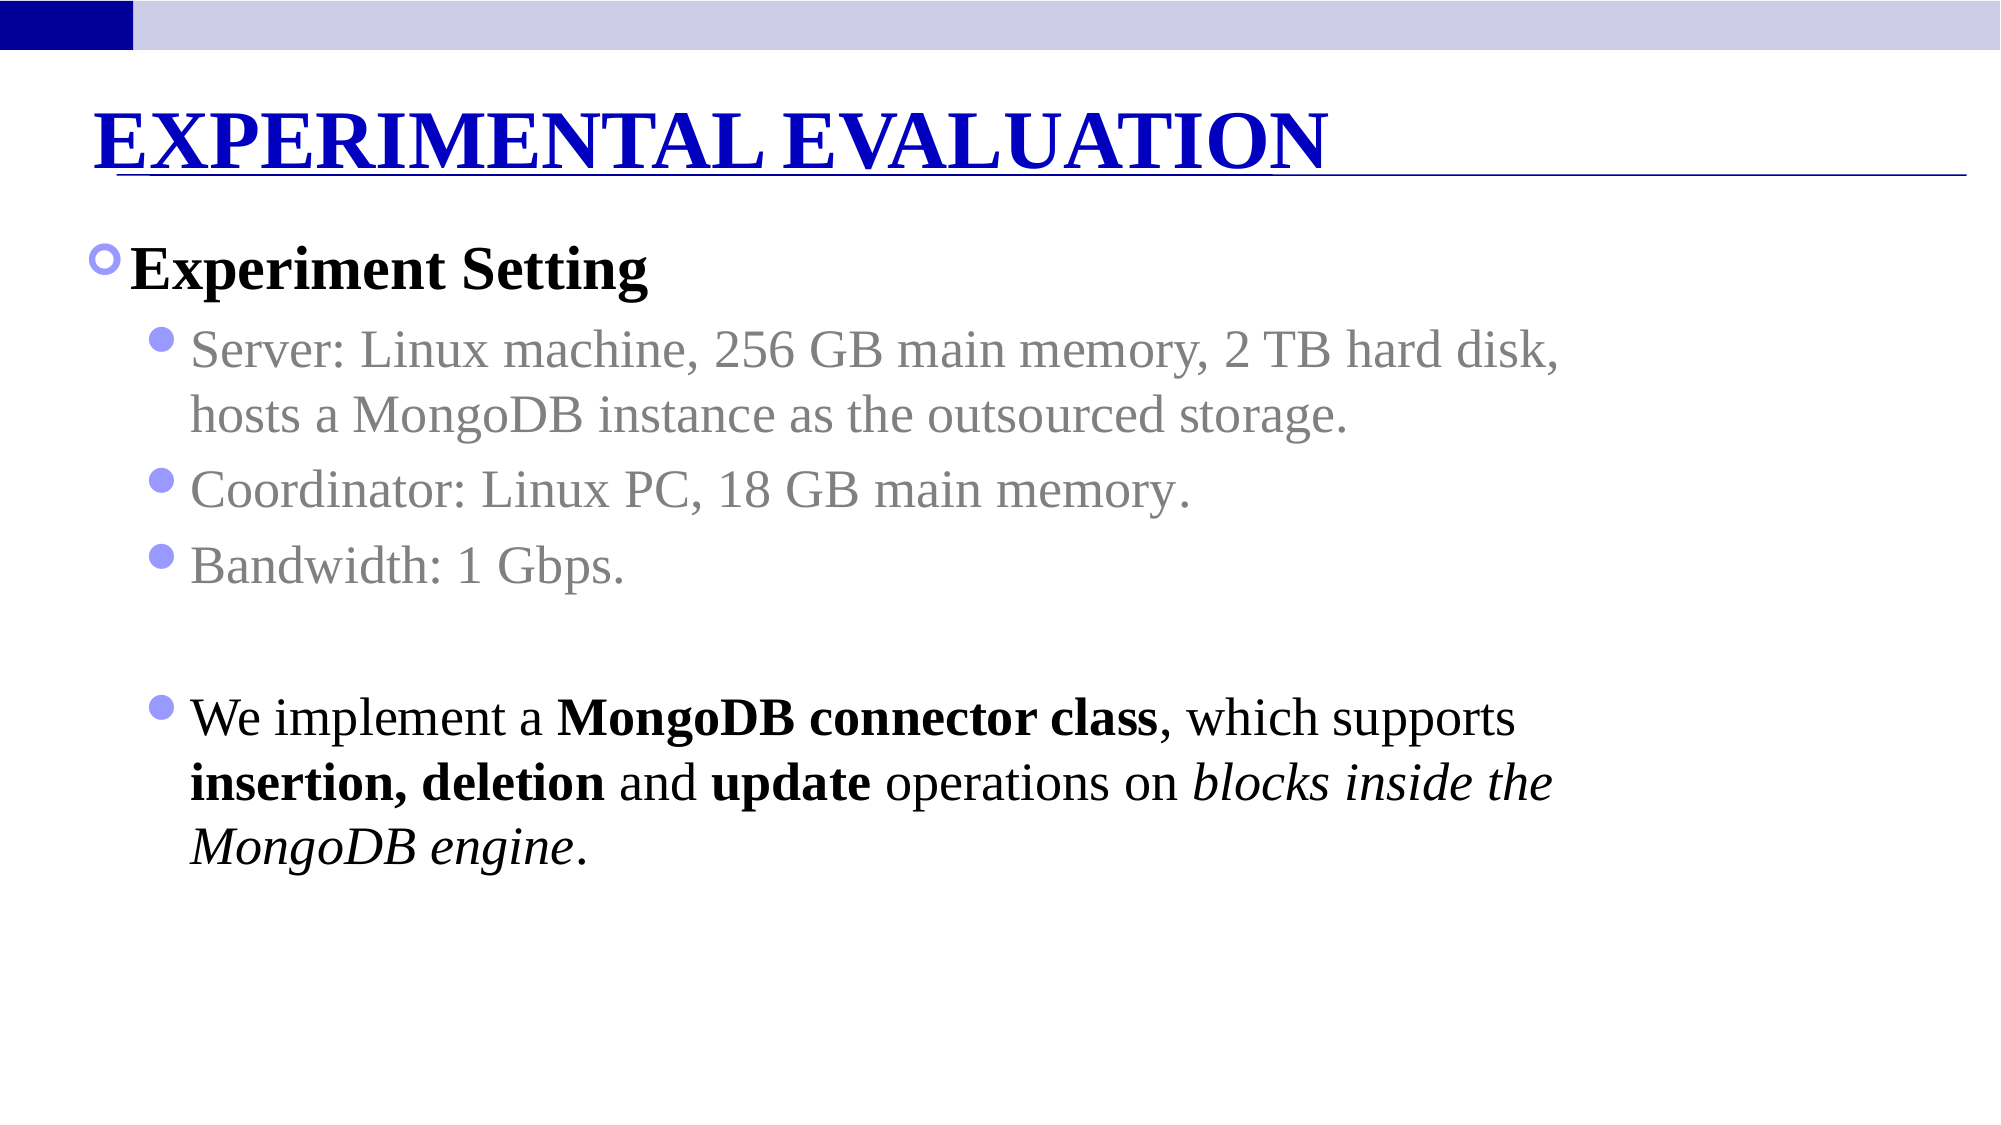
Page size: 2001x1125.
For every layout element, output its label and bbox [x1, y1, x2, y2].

text_box [70, 219, 1588, 1043]
text_box [79, 78, 1917, 189]
